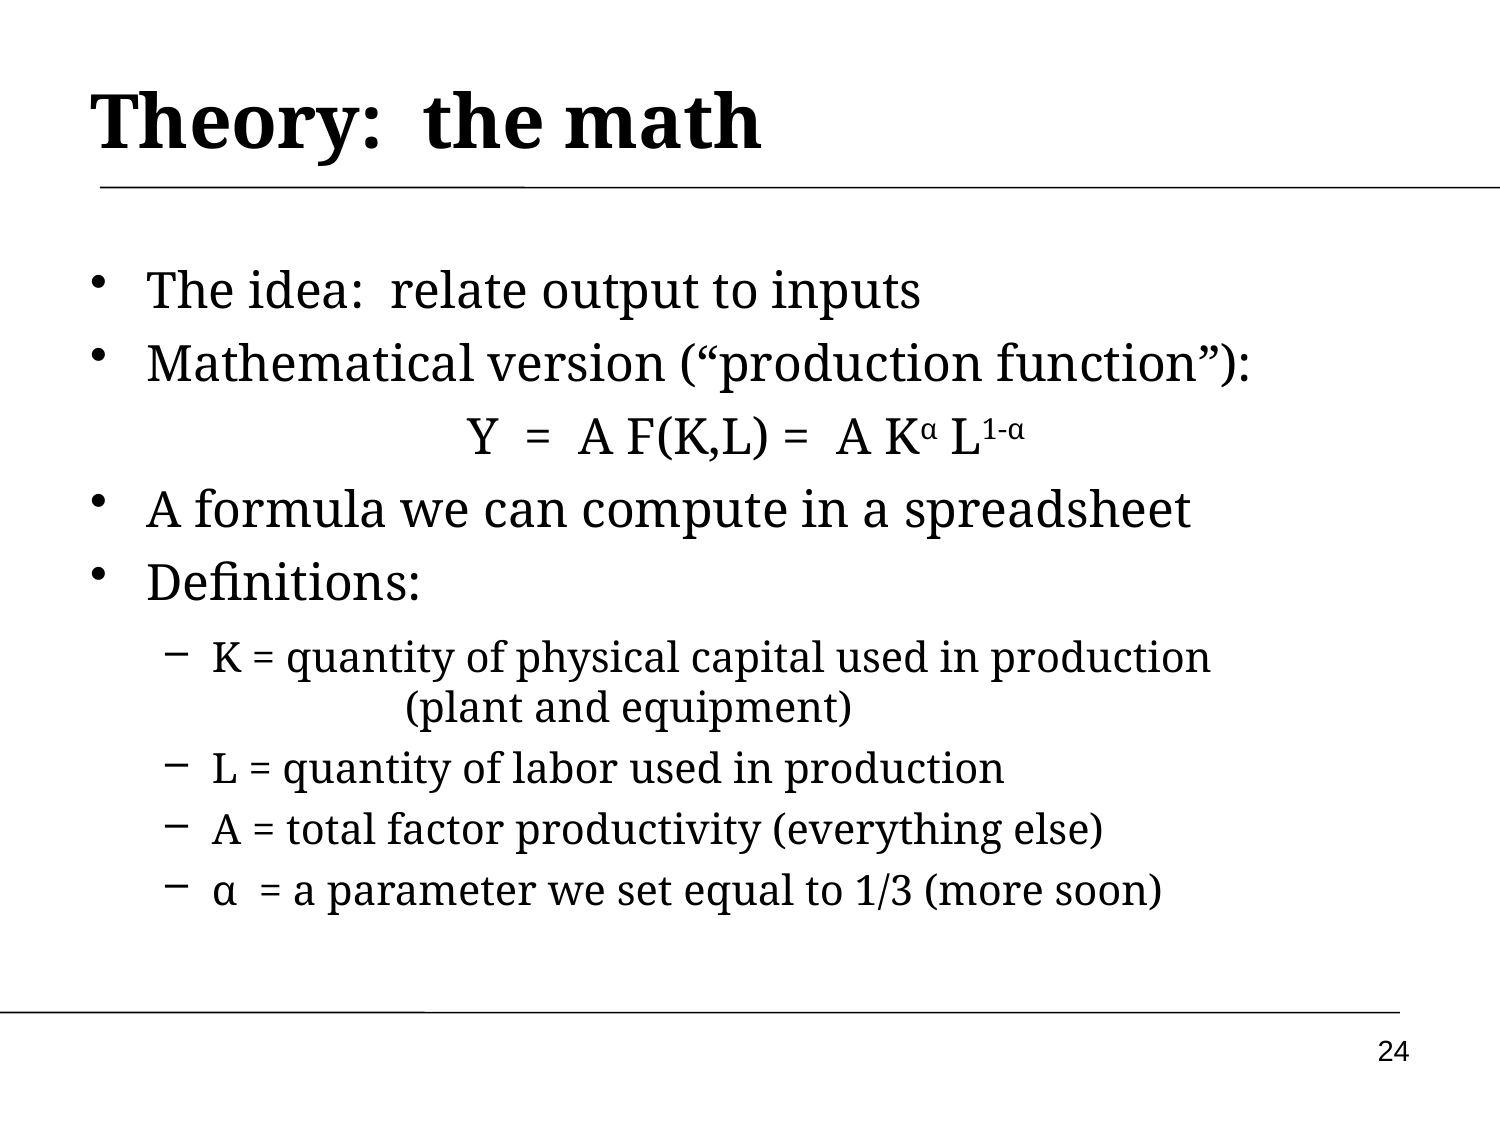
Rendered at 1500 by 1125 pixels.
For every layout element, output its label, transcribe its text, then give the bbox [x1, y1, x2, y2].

slide_number 24 [1074, 1024, 1426, 1103]
list The idea: relate output to inputs Mathematical version (“production function”): Y = A F(K,L) = A Kα L1-α A formula we can compute in a spreadsheet Definitions: K = quantity of physical capital used in production (plant and equipment) L = quantity of labor used in production A = total factor productivity (everything else) α = a parameter we set equal to 1/3 (more soon) [74, 262, 1426, 1006]
title Theory: the math [74, 49, 1426, 188]
